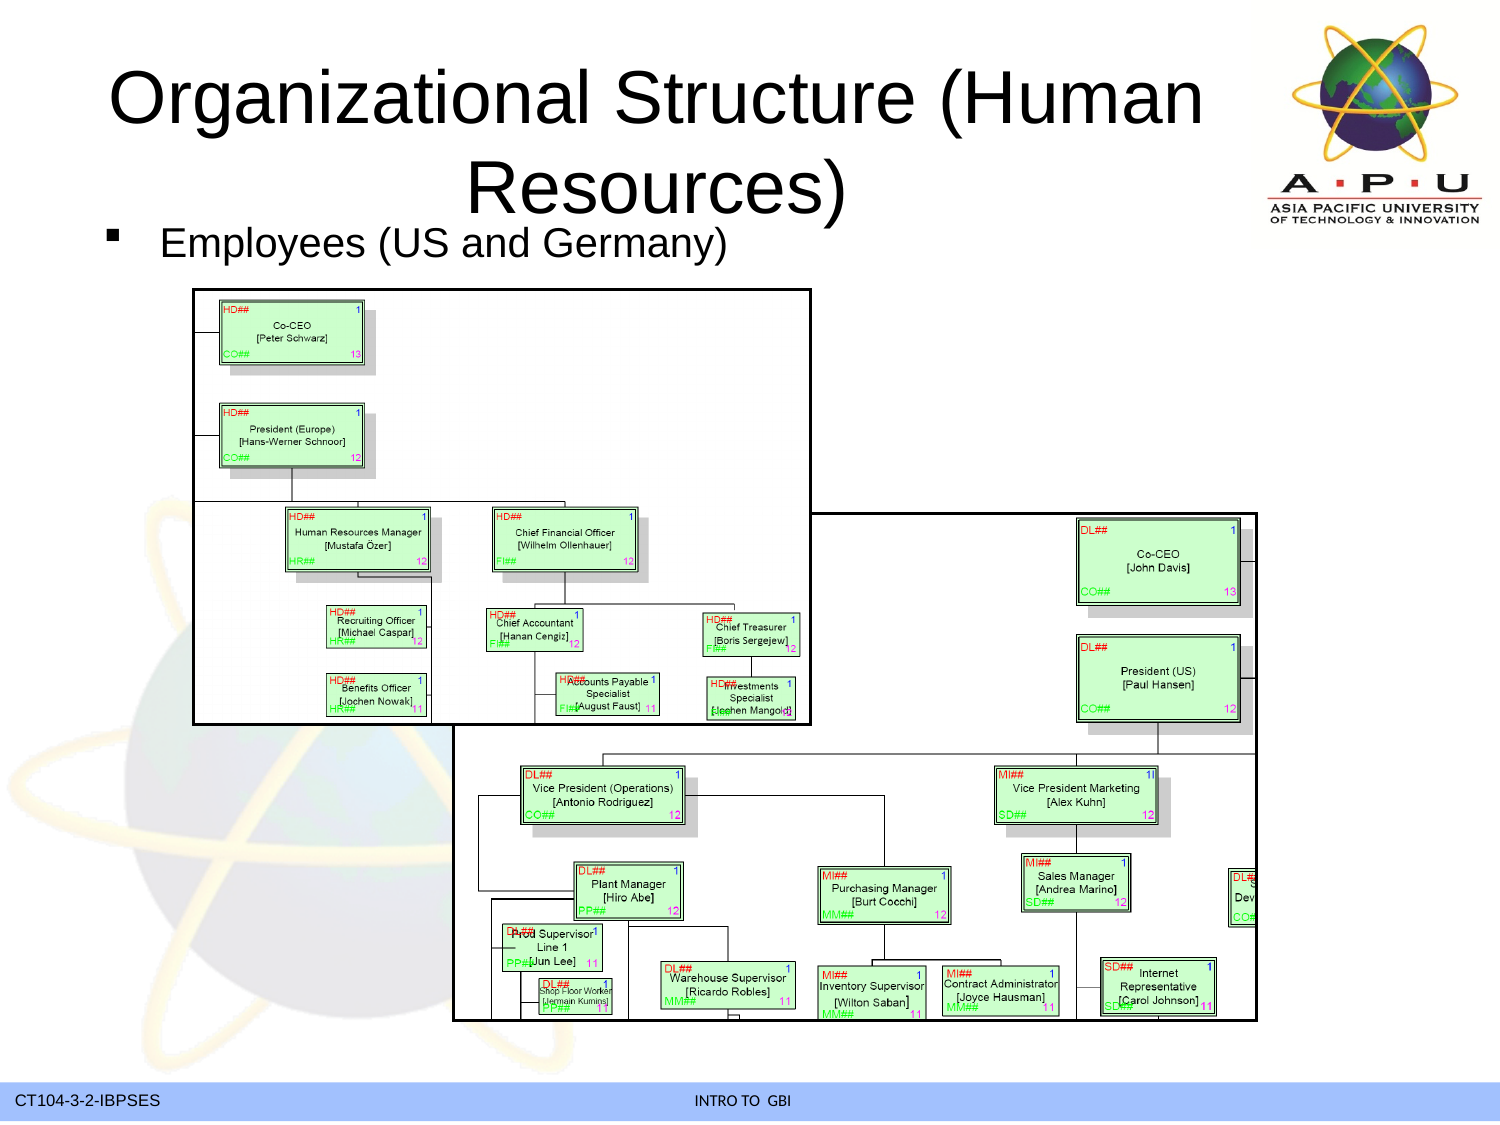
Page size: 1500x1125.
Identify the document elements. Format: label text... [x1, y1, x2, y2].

text_box Employees (US and Germany) [88, 207, 1412, 1005]
picture [194, 290, 1255, 1020]
picture [1251, 0, 1500, 249]
title Organizational Structure (Human Resources) [79, 45, 1235, 233]
